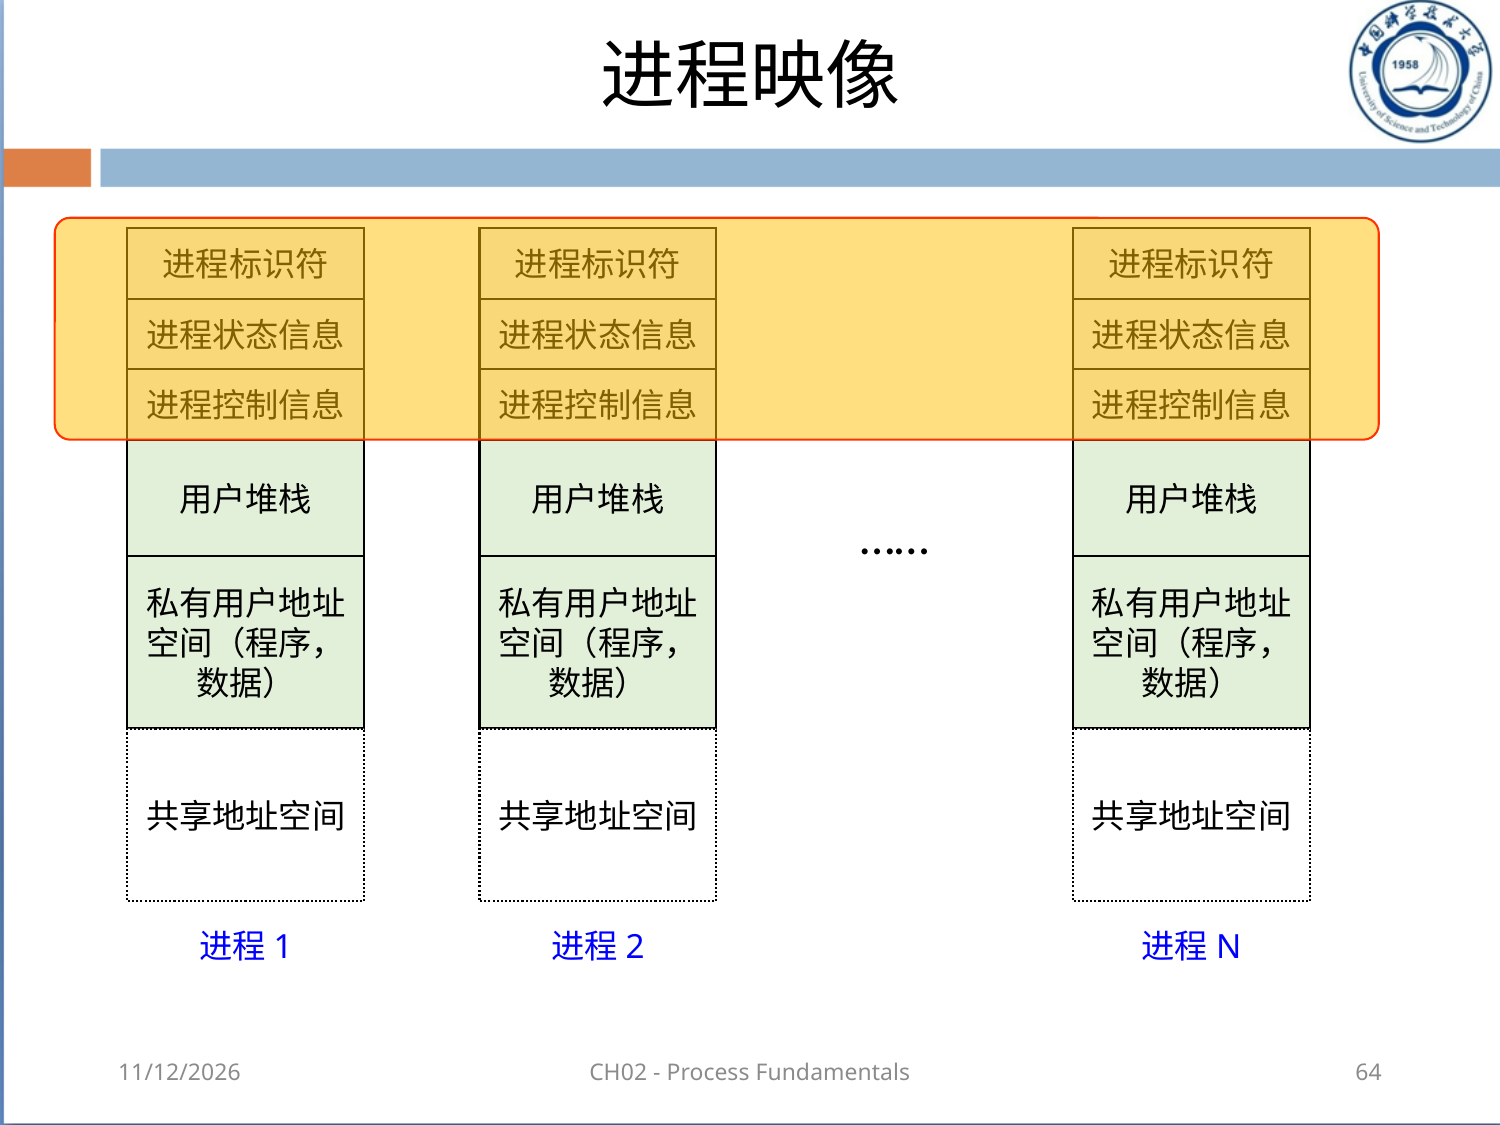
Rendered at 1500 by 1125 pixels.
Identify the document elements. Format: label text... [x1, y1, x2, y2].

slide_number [103, 1042, 441, 1103]
picture [0, 0, 1500, 1125]
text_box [479, 227, 717, 902]
title 进程映像 [103, 21, 1397, 136]
text_box 进程N [1124, 918, 1259, 973]
text_box [53, 216, 1380, 441]
slide_number 64 [1059, 1042, 1397, 1103]
footer CH02 - Process Fundamentals [496, 1042, 1004, 1103]
text_box …… [845, 497, 944, 573]
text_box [127, 227, 365, 902]
text_box 进程1 [178, 918, 313, 973]
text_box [1073, 227, 1310, 902]
text_box 进程2 [530, 917, 666, 973]
